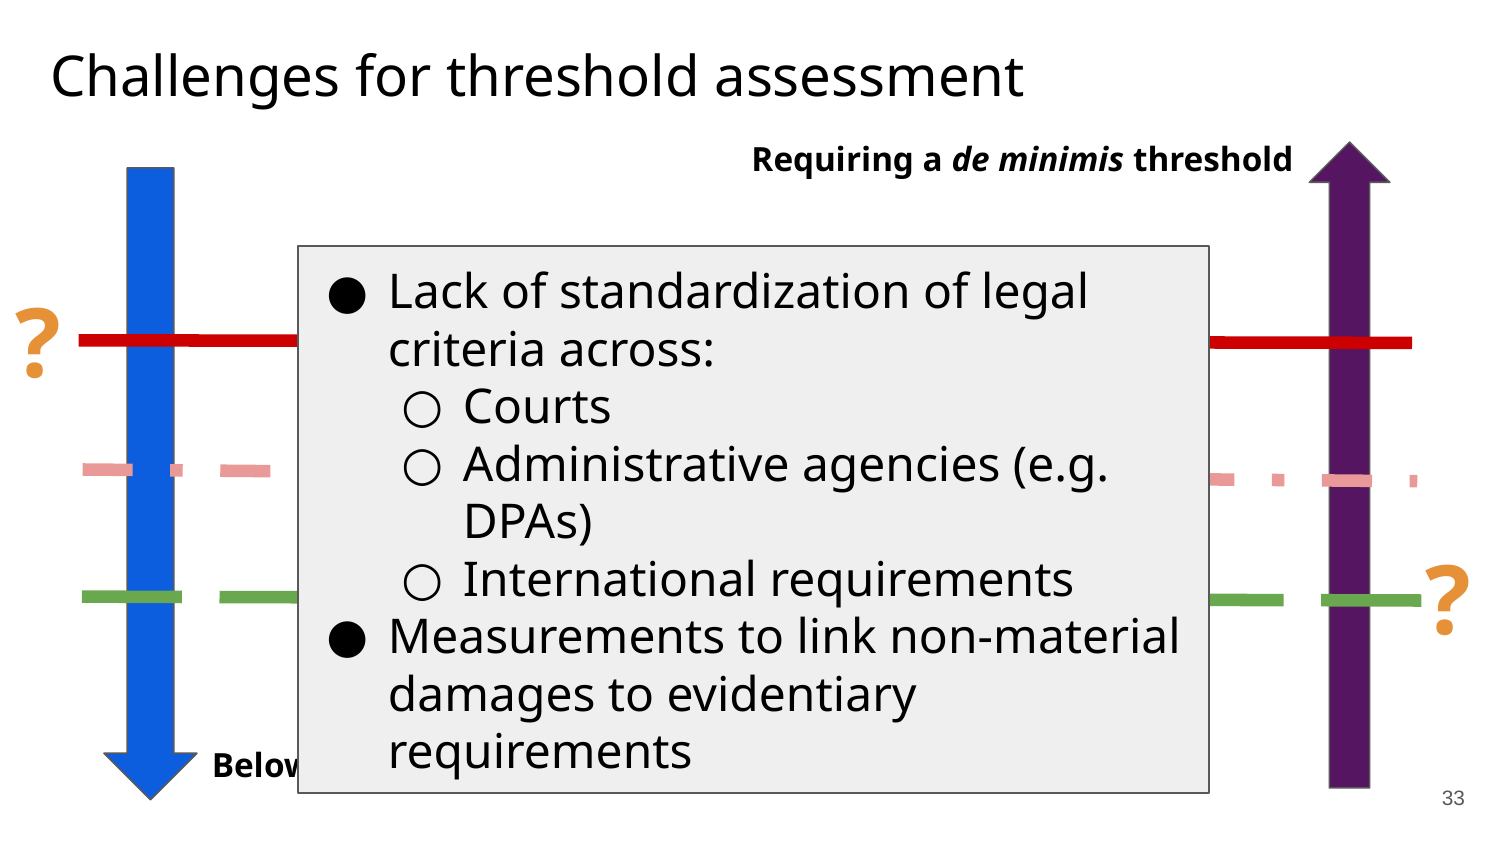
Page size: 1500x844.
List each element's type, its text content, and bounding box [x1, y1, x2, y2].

text_box Requiring a de minimis threshold [622, 123, 1309, 194]
text_box [1309, 142, 1390, 336]
text_box ? [0, 266, 64, 412]
text_box [103, 610, 196, 800]
text_box [127, 167, 174, 334]
text_box Lack of standardization of legal criteria across: Courts Administrative agencies (e.g. DPAs) International requirements Measurements to link non-material damages to evidentiary requirements [297, 610, 1210, 793]
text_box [78, 339, 1413, 344]
text_box Lack of standardization of legal criteria across: Courts Administrative agencies (e.g. DPAs) International requirements Measurements to link non-material damages to evidentiary requirements [297, 351, 1210, 467]
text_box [82, 469, 1418, 482]
text_box Challenges for threshold assessment [35, 24, 1500, 123]
text_box Lack of standardization of legal criteria across: Courts Administrative agencies (e.g. DPAs) International requirements Measurements to link non-material damages to evidentiary requirements [297, 490, 1210, 595]
text_box [127, 351, 174, 467]
text_box [1329, 490, 1370, 594]
text_box Below a de minimis threshold [196, 728, 777, 799]
text_box [1329, 610, 1370, 788]
text_box [127, 490, 174, 590]
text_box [81, 596, 1448, 601]
slide_number ‹#› [1389, 764, 1480, 830]
text_box ? [1410, 523, 1474, 669]
text_box [1329, 351, 1370, 467]
text_box Lack of standardization of legal criteria across: Courts Administrative agencies (e.g. DPAs) International requirements Measurements to link non-material damages to evidentiary requirements [297, 245, 1210, 338]
